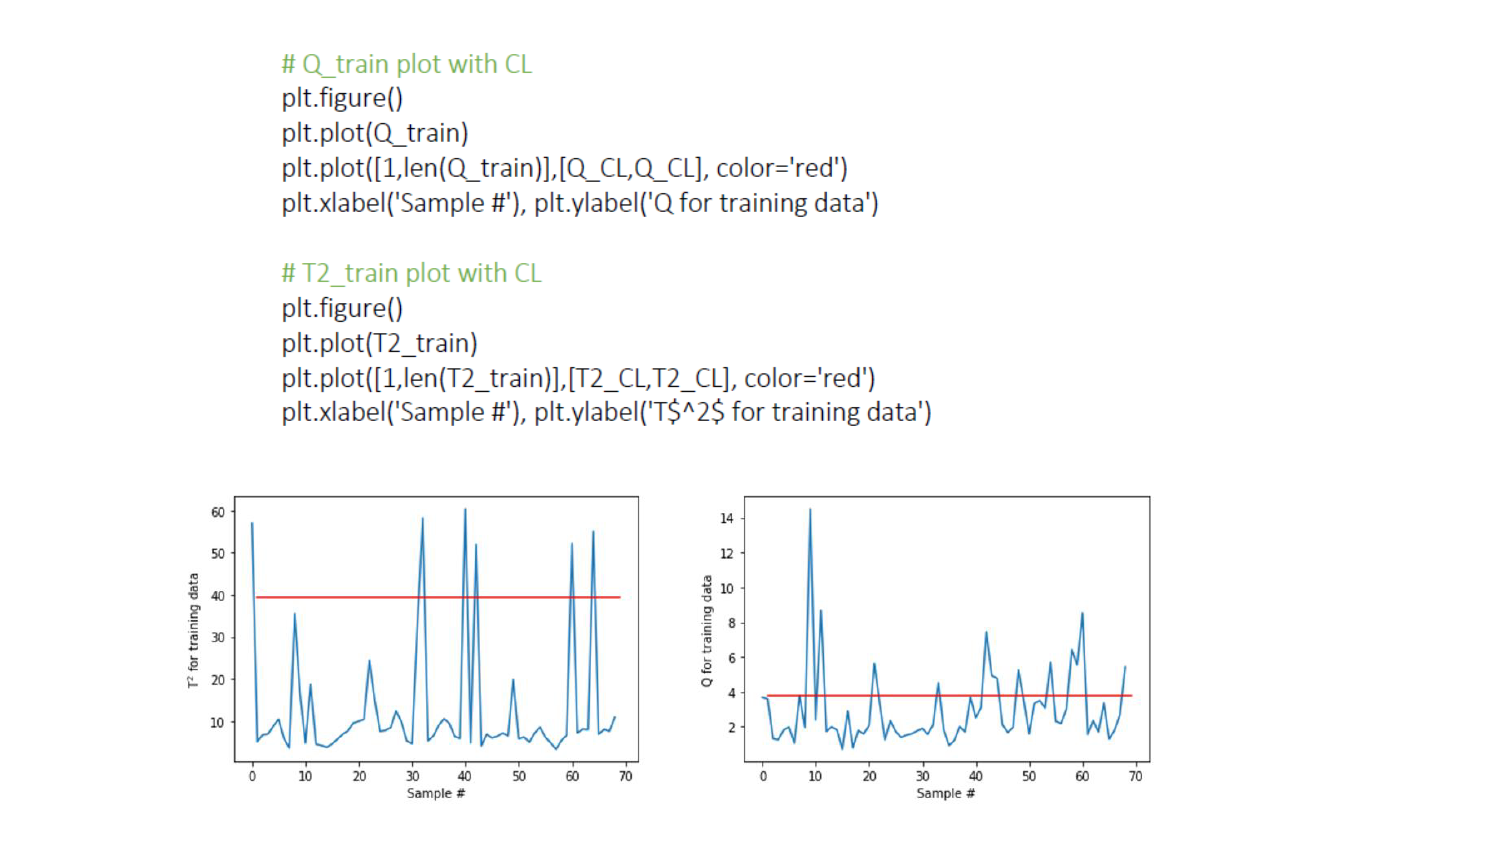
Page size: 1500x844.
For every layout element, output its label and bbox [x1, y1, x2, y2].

picture [175, 482, 1163, 811]
picture [251, 33, 996, 446]
